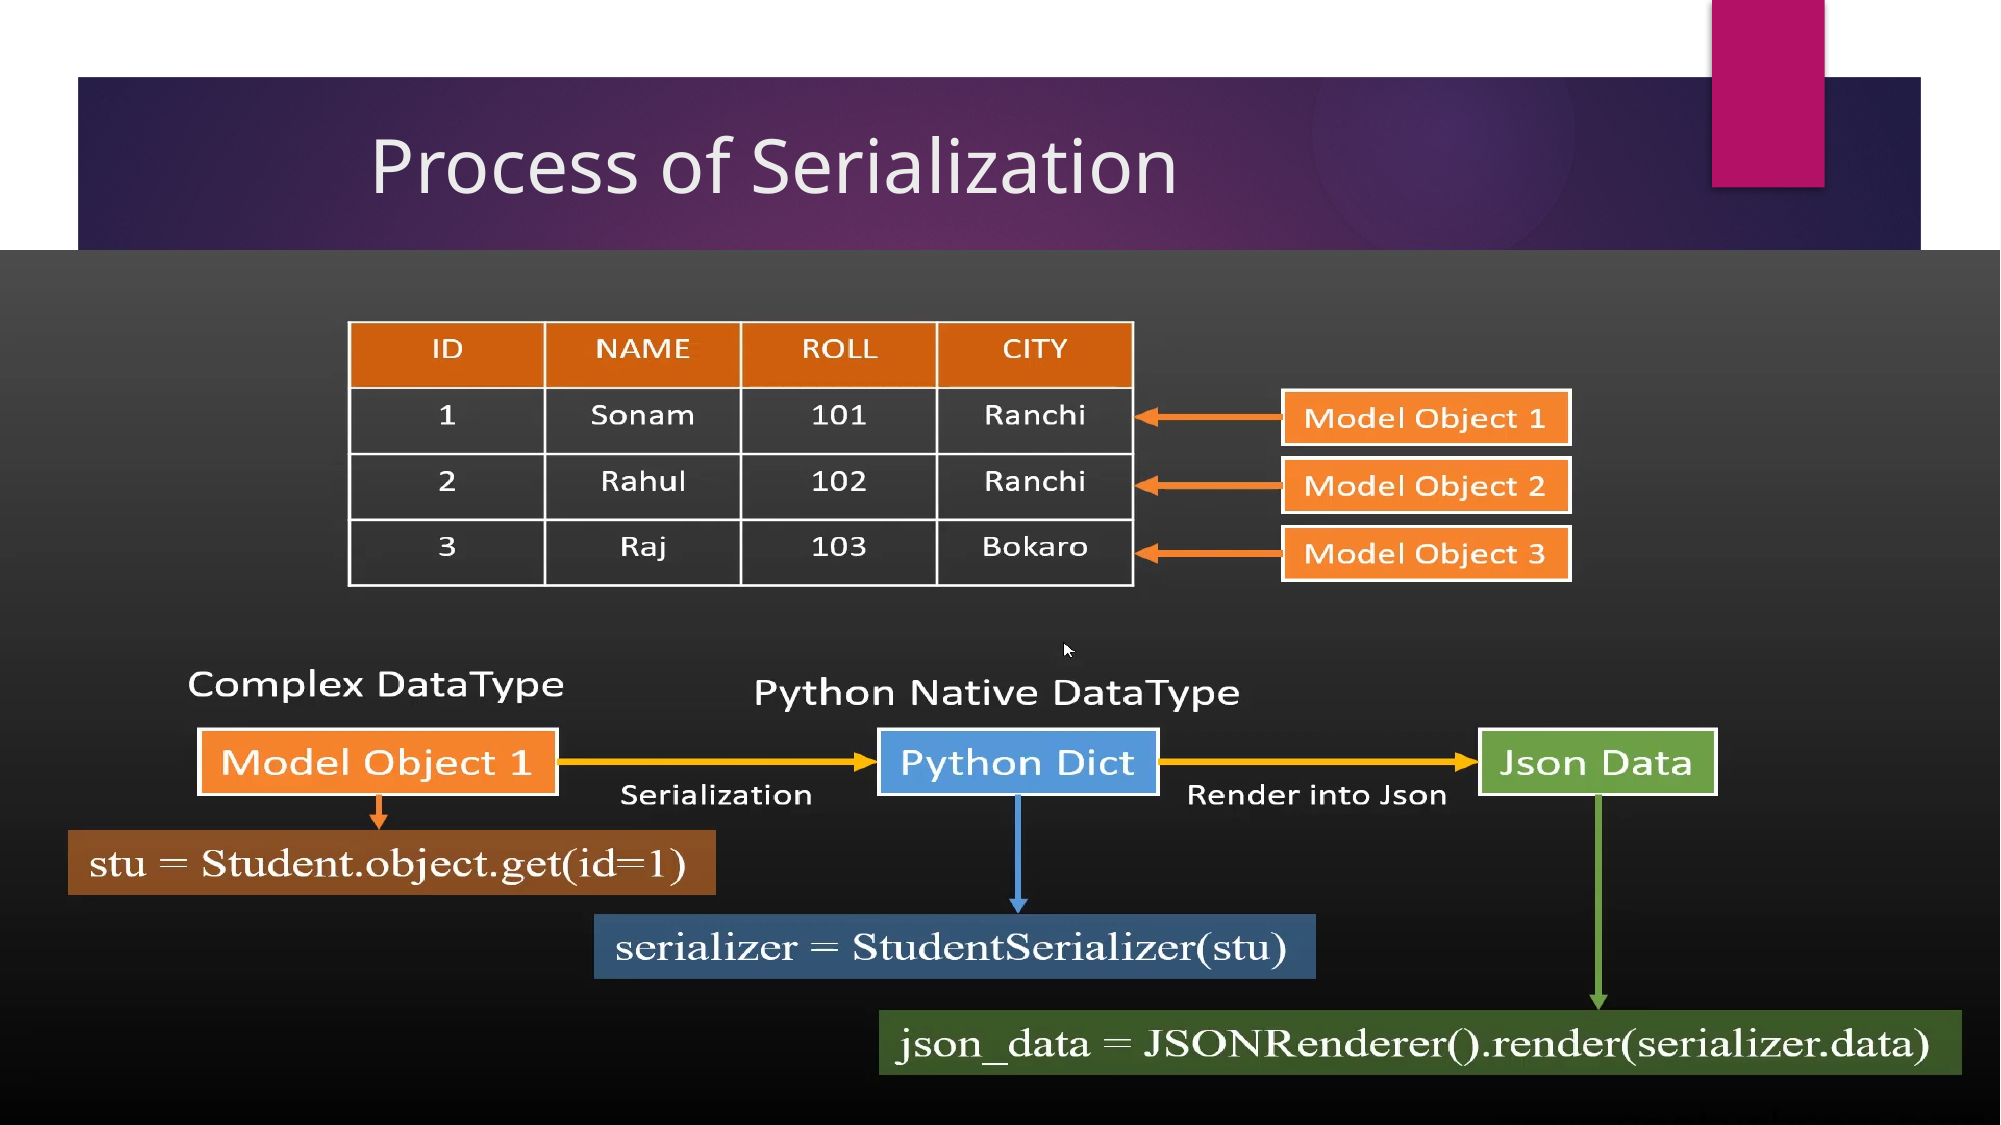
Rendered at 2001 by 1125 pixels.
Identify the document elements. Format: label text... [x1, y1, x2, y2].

title Process of Serialization [354, 93, 1792, 235]
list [0, 250, 2000, 1125]
